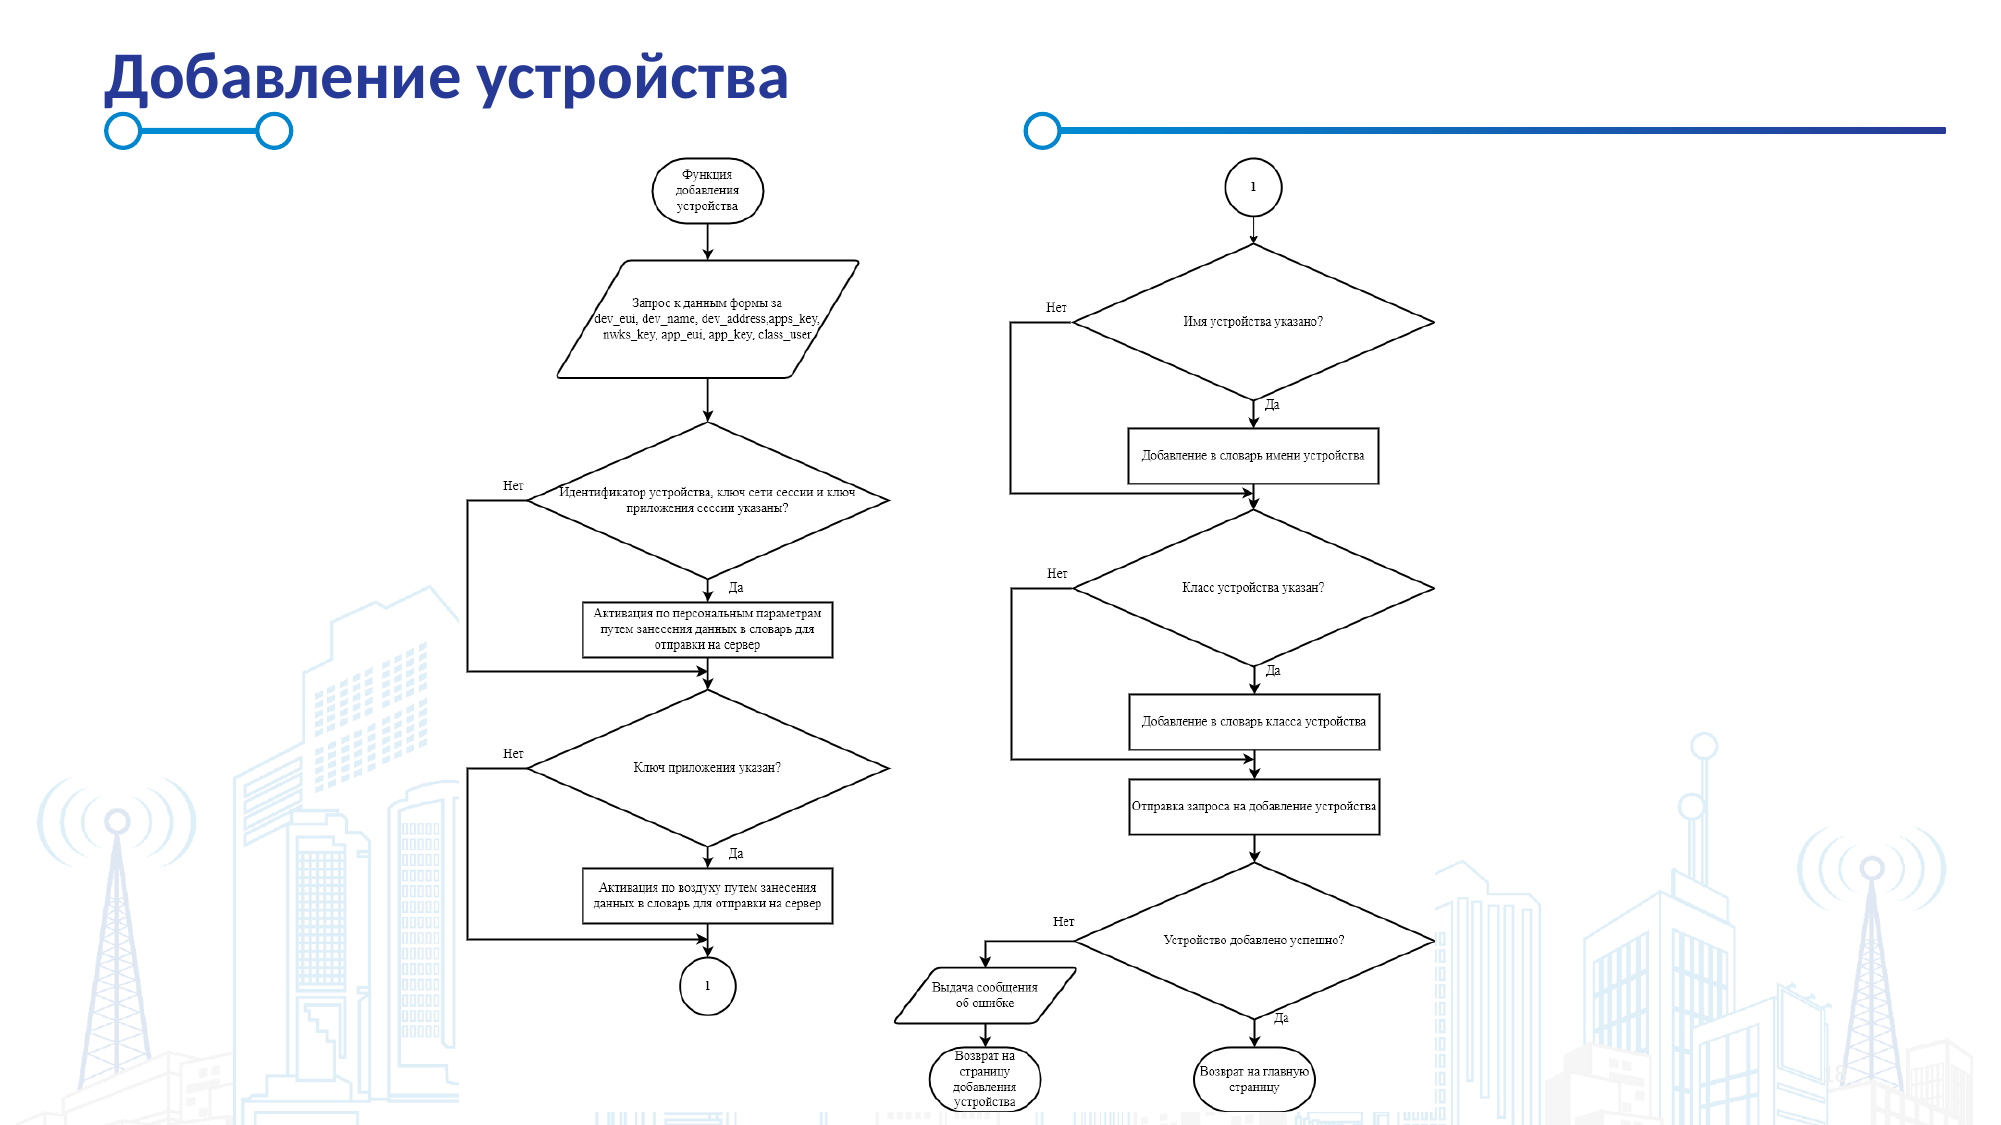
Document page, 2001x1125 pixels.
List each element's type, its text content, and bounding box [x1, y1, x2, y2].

title Добавление устройства [89, 46, 1532, 113]
picture [458, 156, 1435, 1113]
slide_number 18 [1440, 1042, 1863, 1103]
